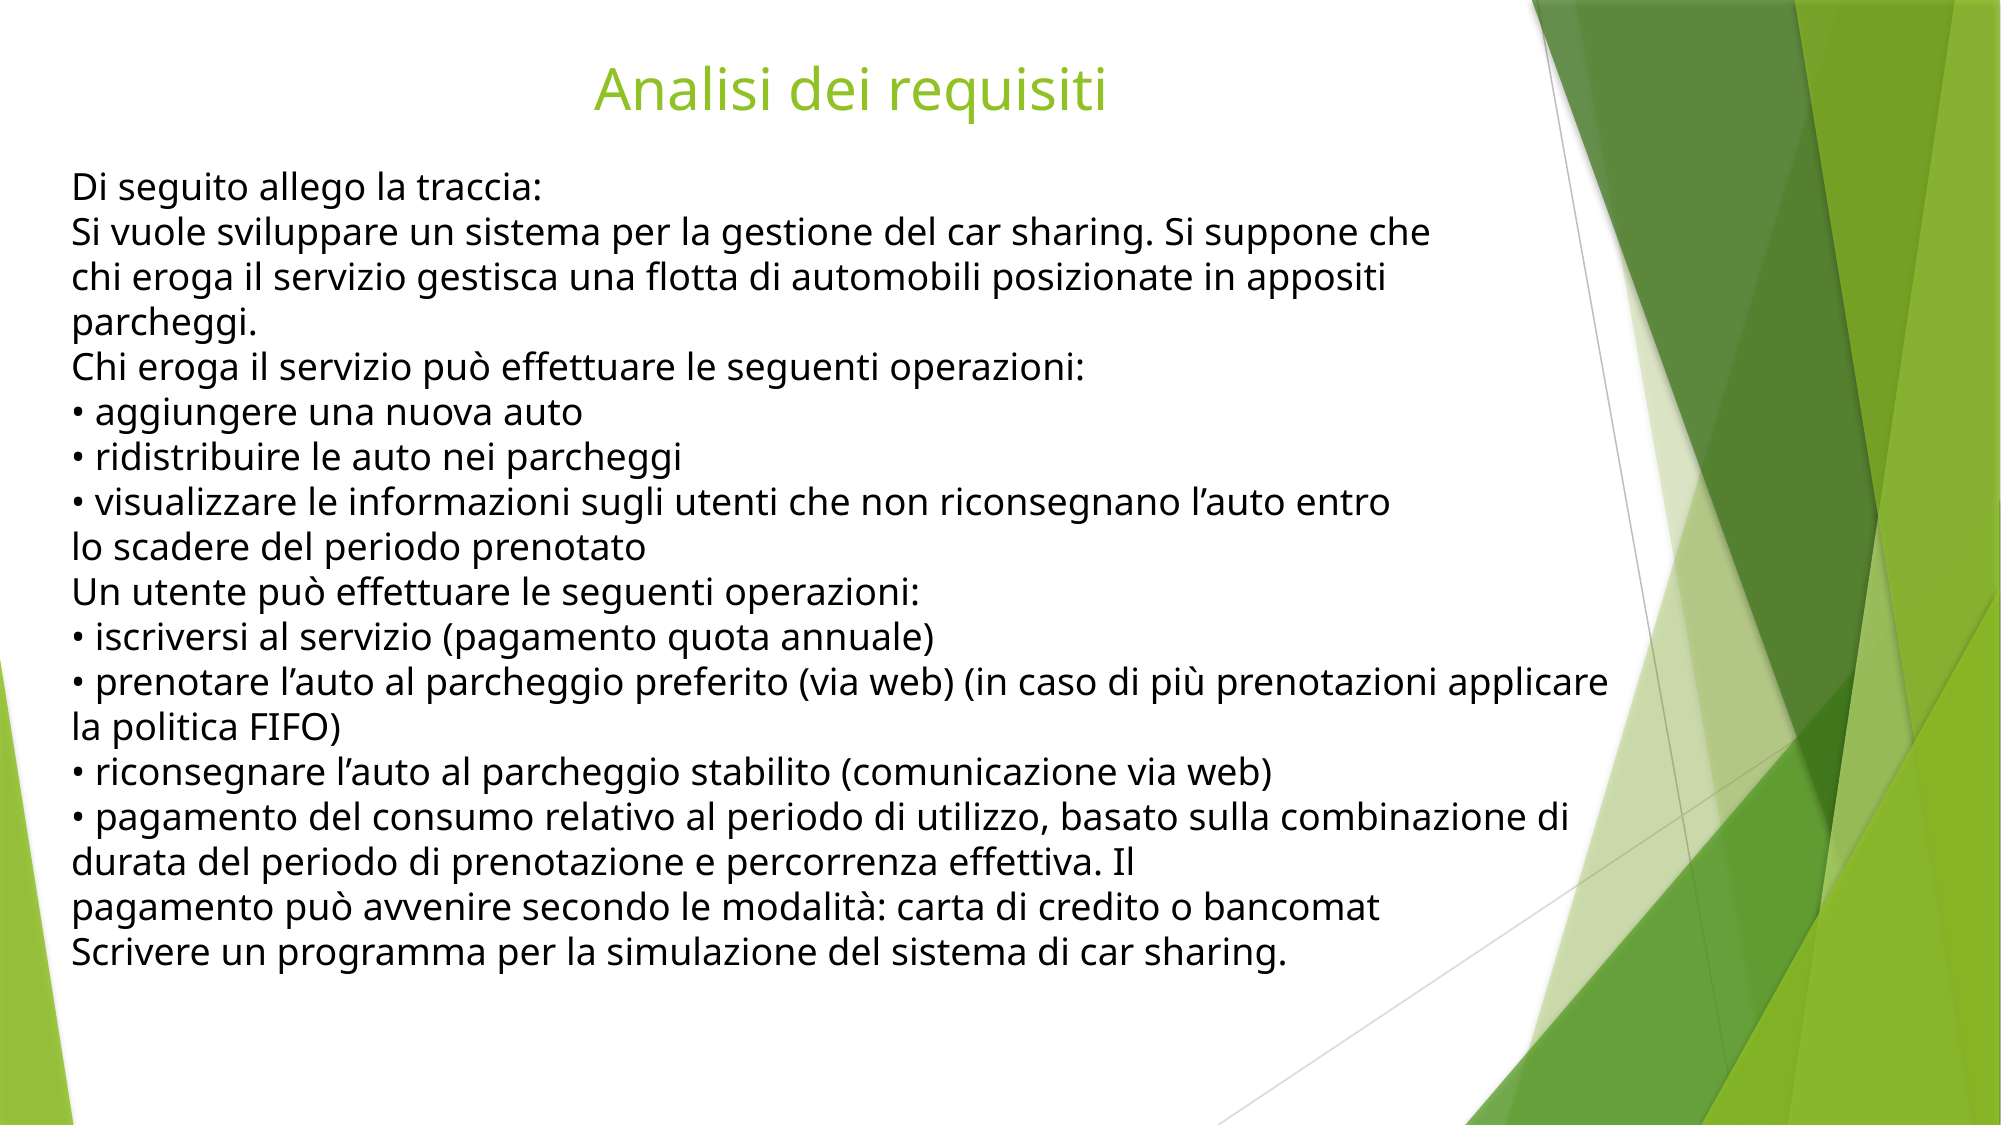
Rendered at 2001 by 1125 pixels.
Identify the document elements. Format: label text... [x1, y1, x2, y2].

title Analisi dei requisiti [56, 45, 1647, 147]
text_box Di seguito allego la traccia: Si vuole sviluppare un sistema per la gestione del car sharing. Si suppone che chi eroga il servizio gestisca una flotta di automobili posizionate in appositi parcheggi. Chi eroga il servizio può effettuare le seguenti operazioni: • aggiungere una nuova auto • ridistribuire le auto nei parcheggi • visualizzare le informazioni sugli utenti che non riconsegnano l’auto entro lo scadere del periodo prenotato Un utente può effettuare le seguenti operazioni: • iscriversi al servizio (pagamento quota annuale) • prenotare l’auto al parcheggio preferito (via web) (in caso di più prenotazioni applicare la politica FIFO) • riconsegnare l’auto al parcheggio stabilito (comunicazione via web) • pagamento del consumo relativo al periodo di utilizzo, basato sulla combinazione di durata del periodo di prenotazione e percorrenza effettiva. Il pagamento può avvenire secondo le modalità: carta di credito o bancomat Scrivere un programma per la simulazione del sistema di car sharing. [56, 155, 1647, 981]
